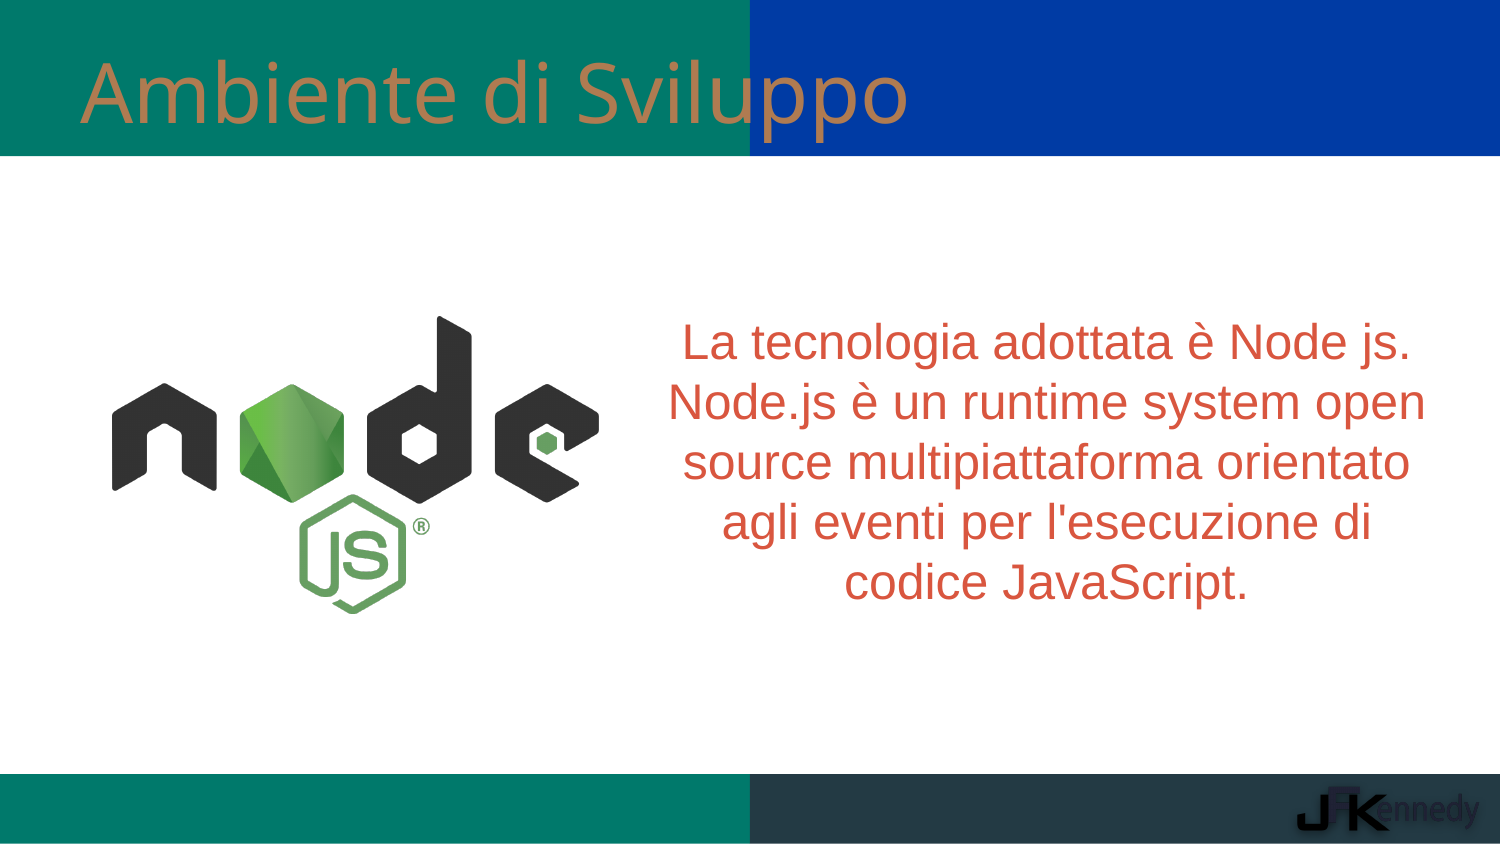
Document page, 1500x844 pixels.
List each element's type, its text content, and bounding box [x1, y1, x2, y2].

picture [111, 316, 599, 615]
text_box [0, 0, 749, 157]
text_box [749, 0, 1500, 157]
text_box La tecnologia adottata è Node js. Node.js è un runtime system open source multipiattaforma orientato agli eventi per l'esecuzione di codice JavaScript. [636, 294, 1458, 677]
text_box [0, 773, 1500, 844]
title Ambiente di Sviluppo [65, 25, 1332, 131]
